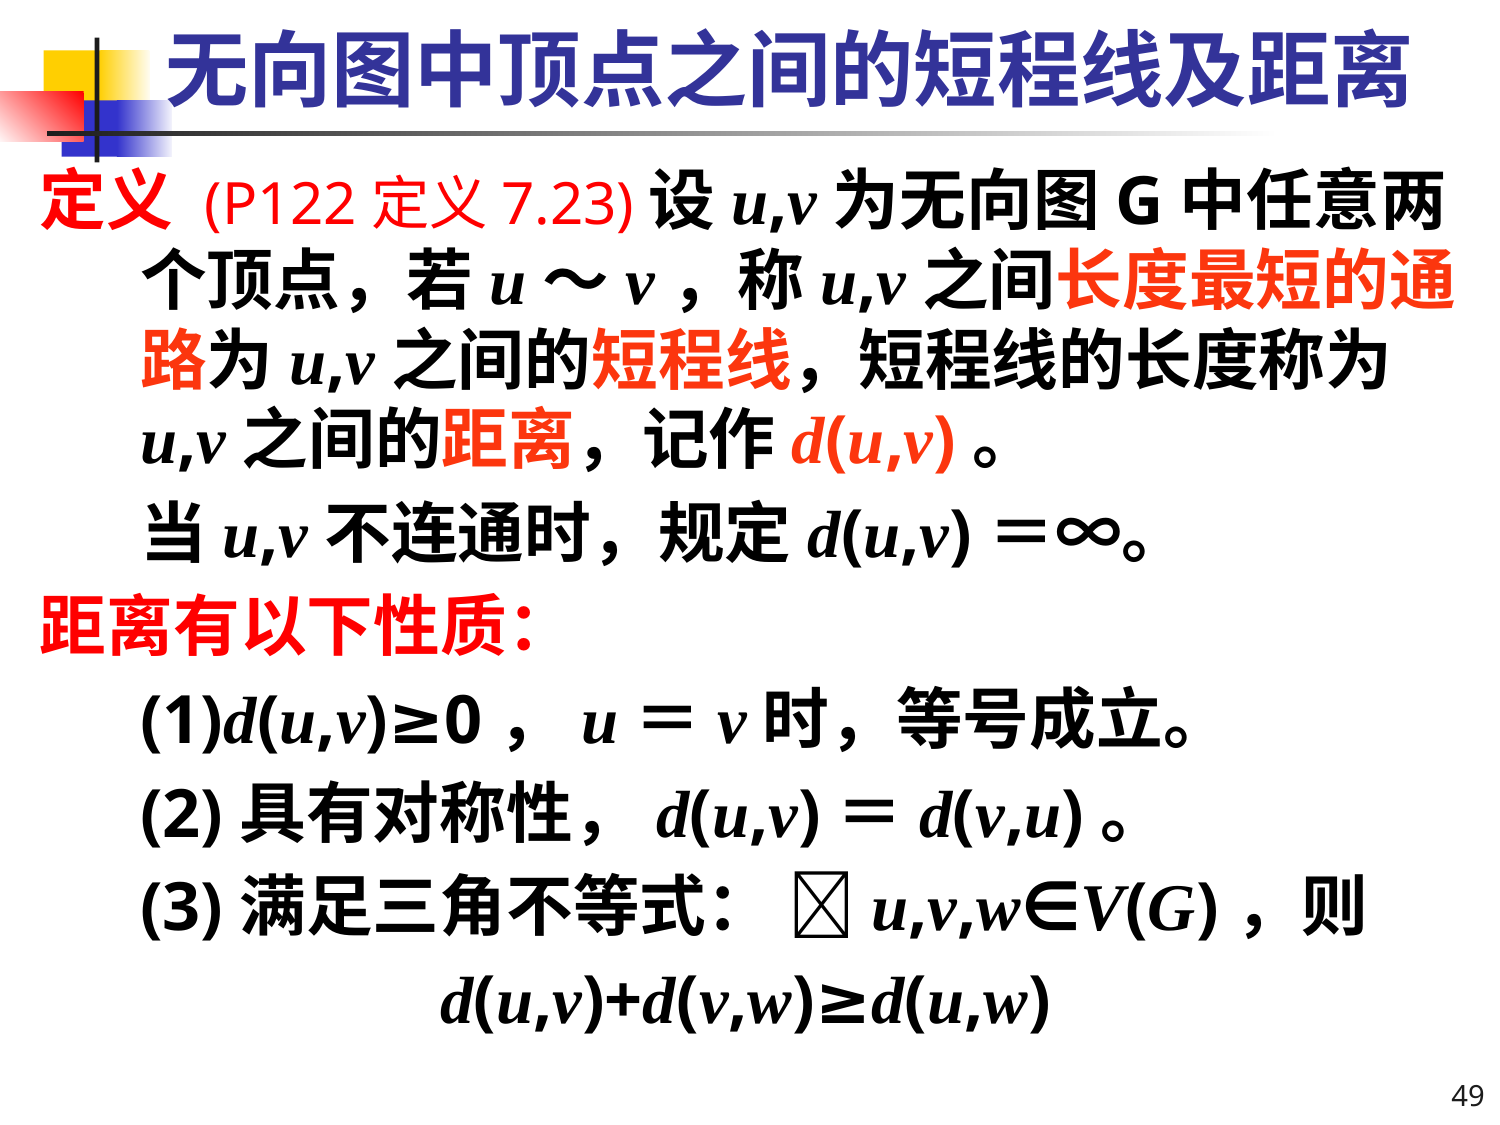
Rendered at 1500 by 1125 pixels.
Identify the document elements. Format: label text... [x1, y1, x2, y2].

title 无向图中顶点之间的短程线及距离 [150, 0, 1500, 125]
list 定义 (P122定义7.23)设u,v为无向图G中任意两个顶点，若u～v，称u,v之间长度最短的通路为u,v之间的短程线，短程线的长度称为u,v之间的距离，记作d(u,v)。 当u,v不连通时，规定d(u,v)＝∞。 距离有以下性质： (1)d(u,v)≥0，u＝v时，等号成立。 (2)具有对称性，d(u,v)＝d(v,u)。 (3)满足三角不等式： u,v,w∈V(G)，则 d(u,v)+d(v,w)≥d(u,w) [24, 149, 1500, 1063]
footer 49 [1299, 1063, 1500, 1125]
